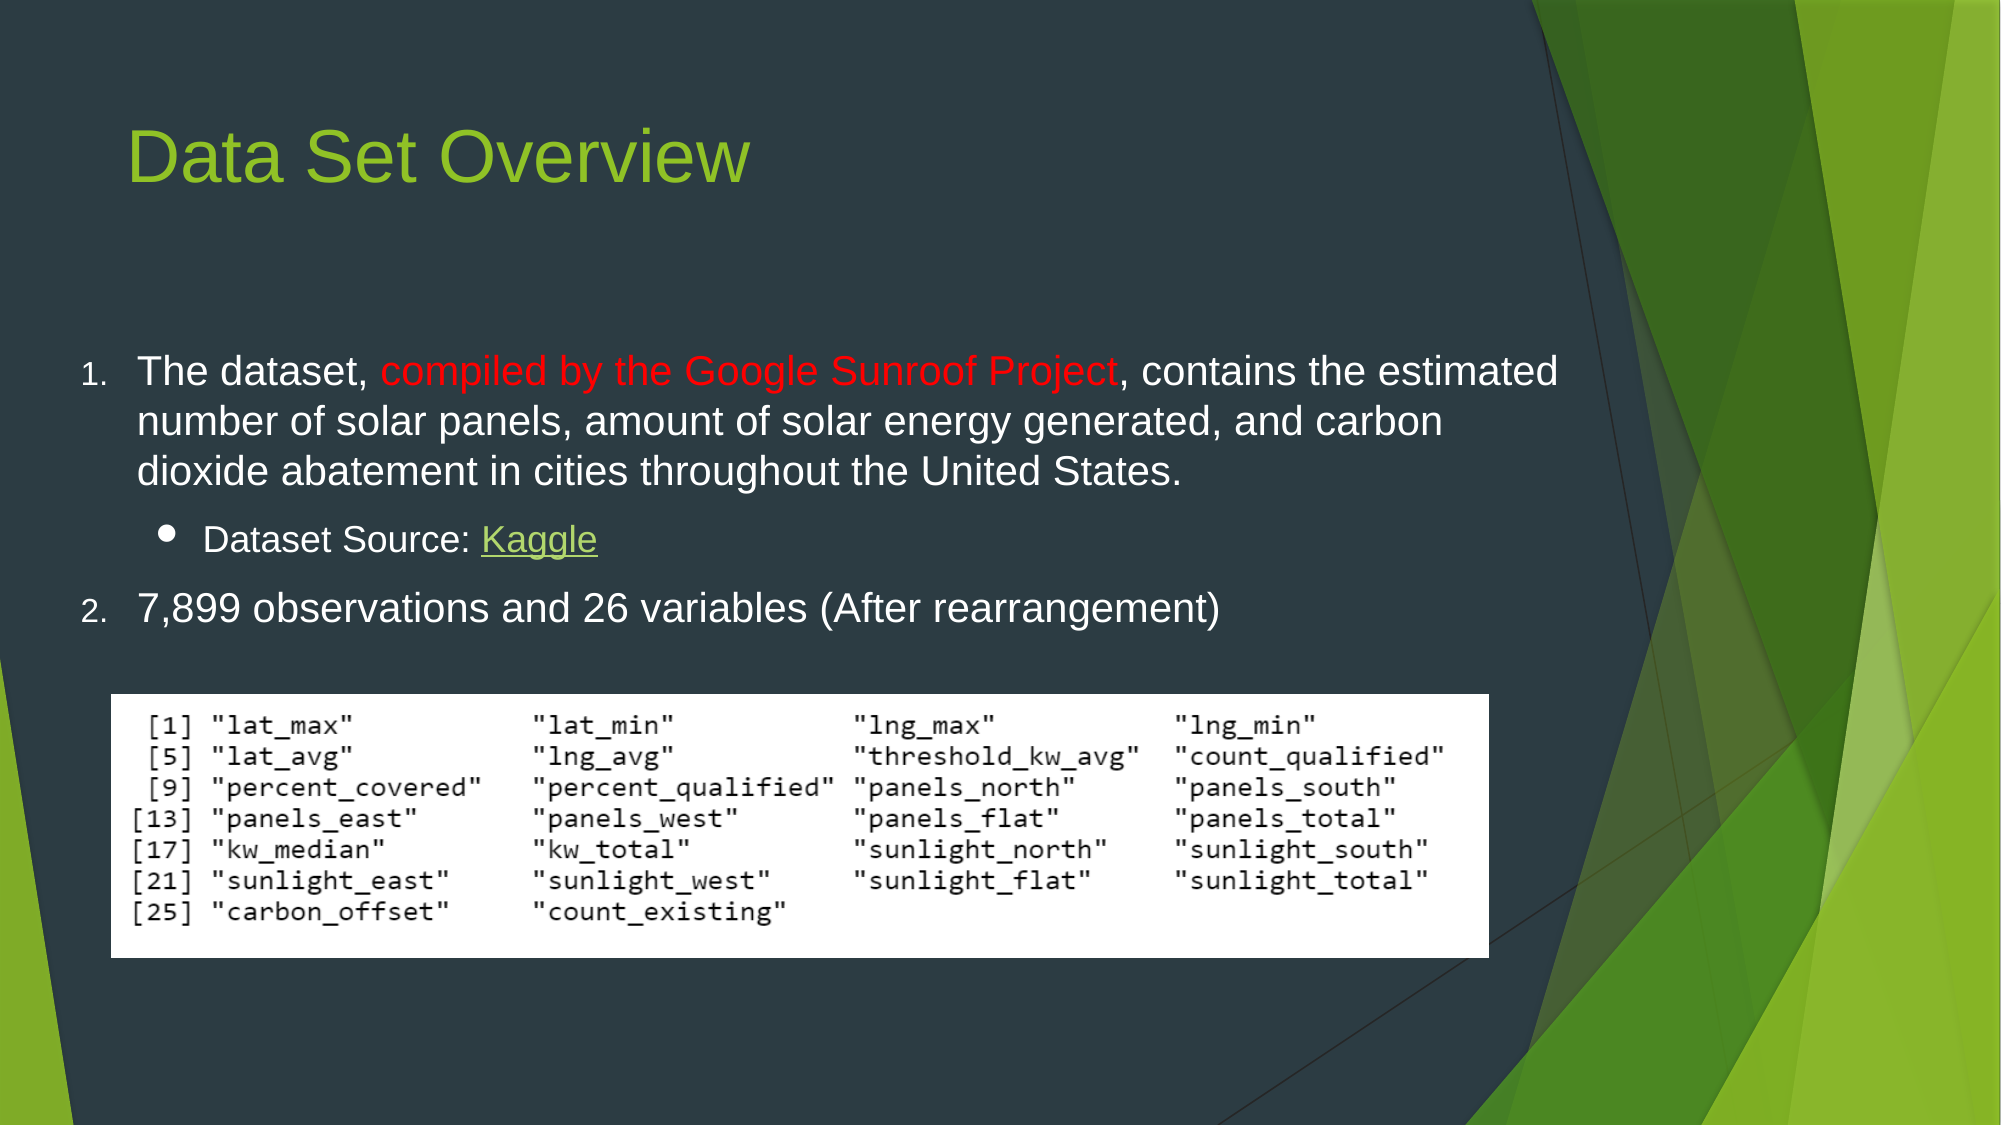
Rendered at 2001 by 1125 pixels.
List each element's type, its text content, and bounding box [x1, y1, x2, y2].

list The dataset, compiled by the Google Sunroof Project, contains the estimated number of solar panels, amount of solar energy generated, and carbon dioxide abatement in cities throughout the United States. Dataset Source: Kaggle 7,899 observations and 26 variables (After rearrangement) [65, 336, 1583, 1052]
picture [110, 693, 1489, 958]
title Data Set Overview [111, 99, 1522, 317]
